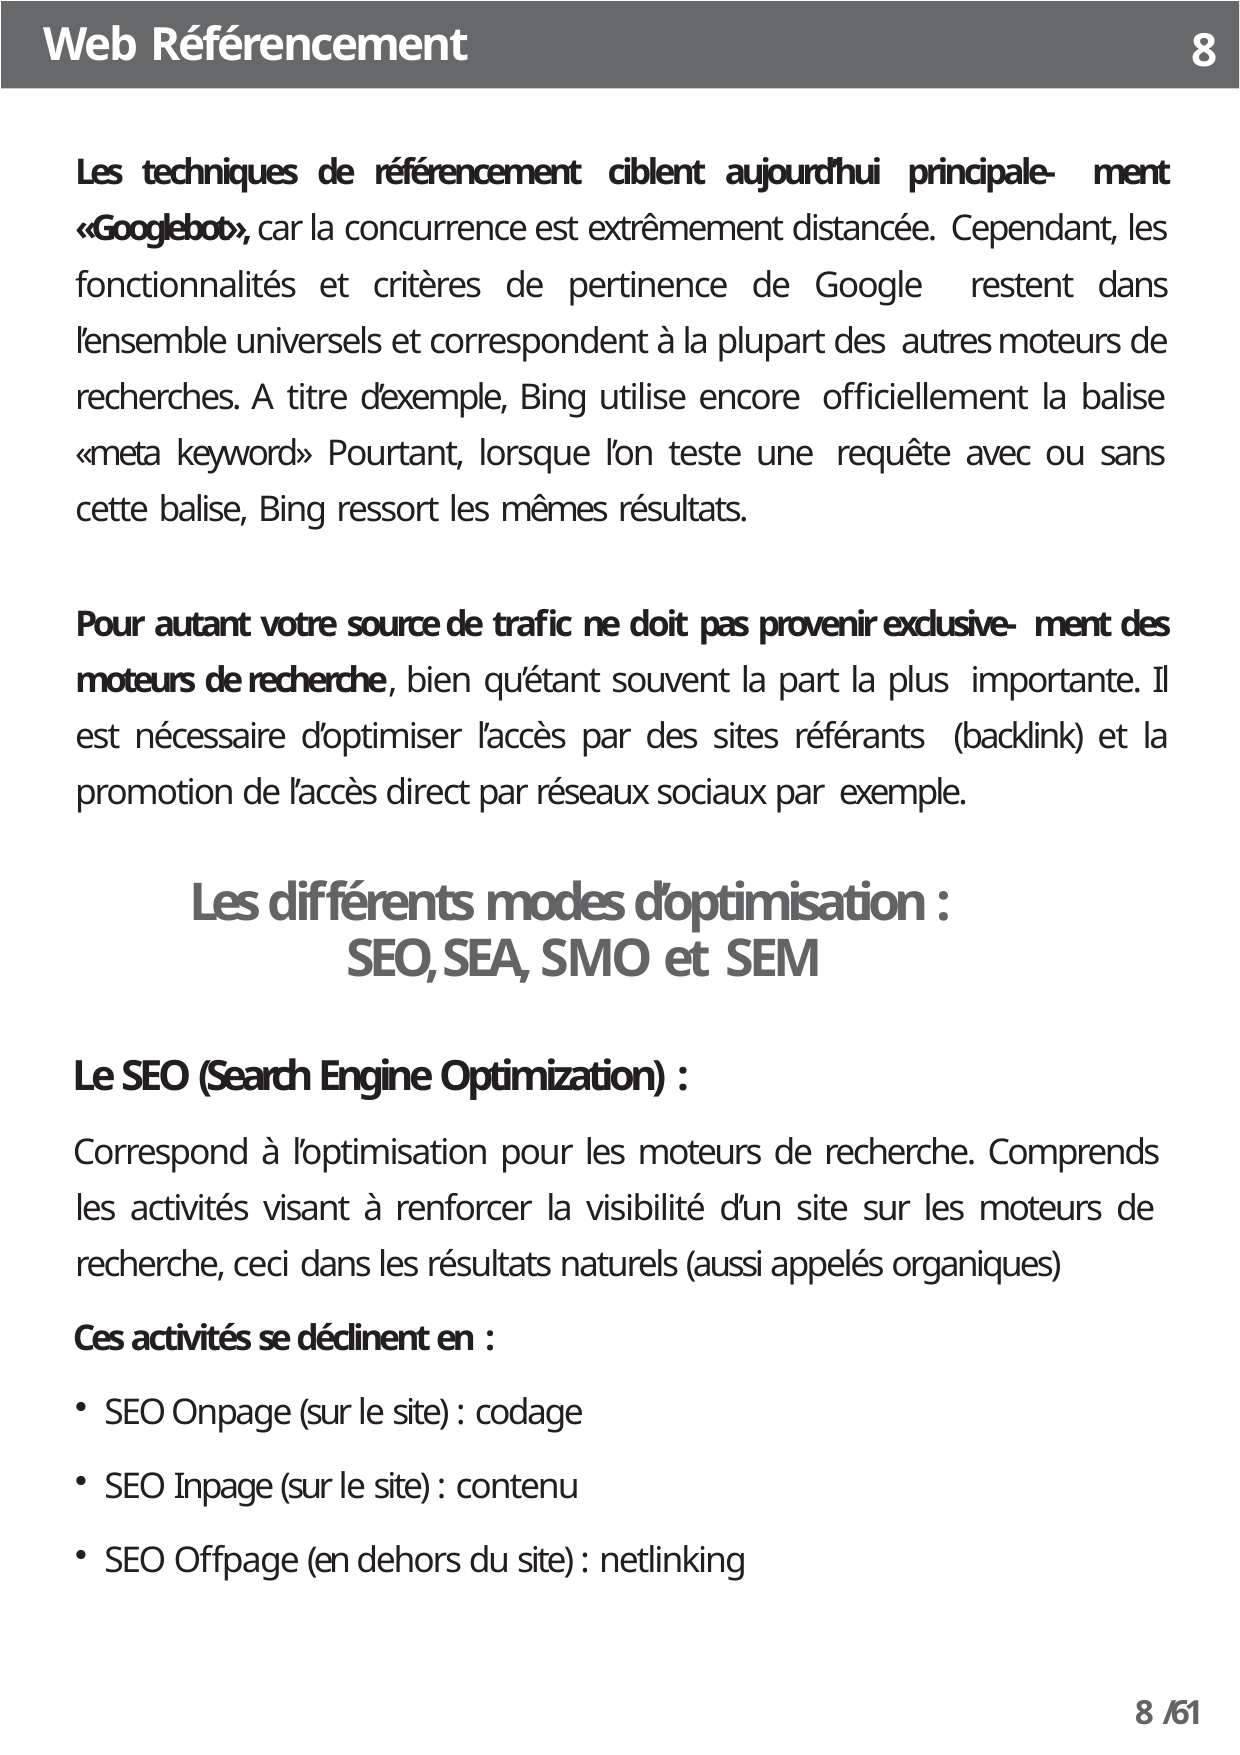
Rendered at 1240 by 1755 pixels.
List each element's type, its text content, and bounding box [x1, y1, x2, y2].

text_box Web Référencement [41, 15, 473, 71]
slide_number 8 /61 [1111, 1699, 1219, 1755]
text_box 8 [1189, 20, 1221, 76]
text_box Les techniques de référencement ciblent aujourd’hui principale- ment «Googlebot», car la concurrence est extrêmement distancée. Cependant, les fonctionnalités et critères de pertinence de Google restent dans l’ensemble universels et correspondent à la plupart des autres moteurs de recherches. A titre d’exemple, Bing utilise encore officiellement la balise «meta keyword» Pourtant, lorsque l’on teste une requête avec ou sans cette balise, Bing ressort les mêmes résultats. Pour autant votre source de trafic ne doit pas provenir exclusive- ment des moteurs de recherche, bien qu’étant souvent la part la plus importante. Il est nécessaire d’optimiser l’accès par des sites référants (backlink) et la promotion de l’accès direct par réseaux sociaux par exemple. Les différents modes d’optimisation : SEO, SEA, SMO et SEM Le SEO (Search Engine Optimization) : Correspond à l’optimisation pour les moteurs de recherche. Comprends les activités visant à renforcer la visibilité d’un site sur les moteurs de recherche, ceci dans les résultats naturels (aussi appelés organiques) Ces activités se déclinent en : SEO Onpage (sur le site) : codage SEO Inpage (sur le site) : contenu SEO Offpage (en dehors du site) : netlinking [72, 135, 1168, 1580]
